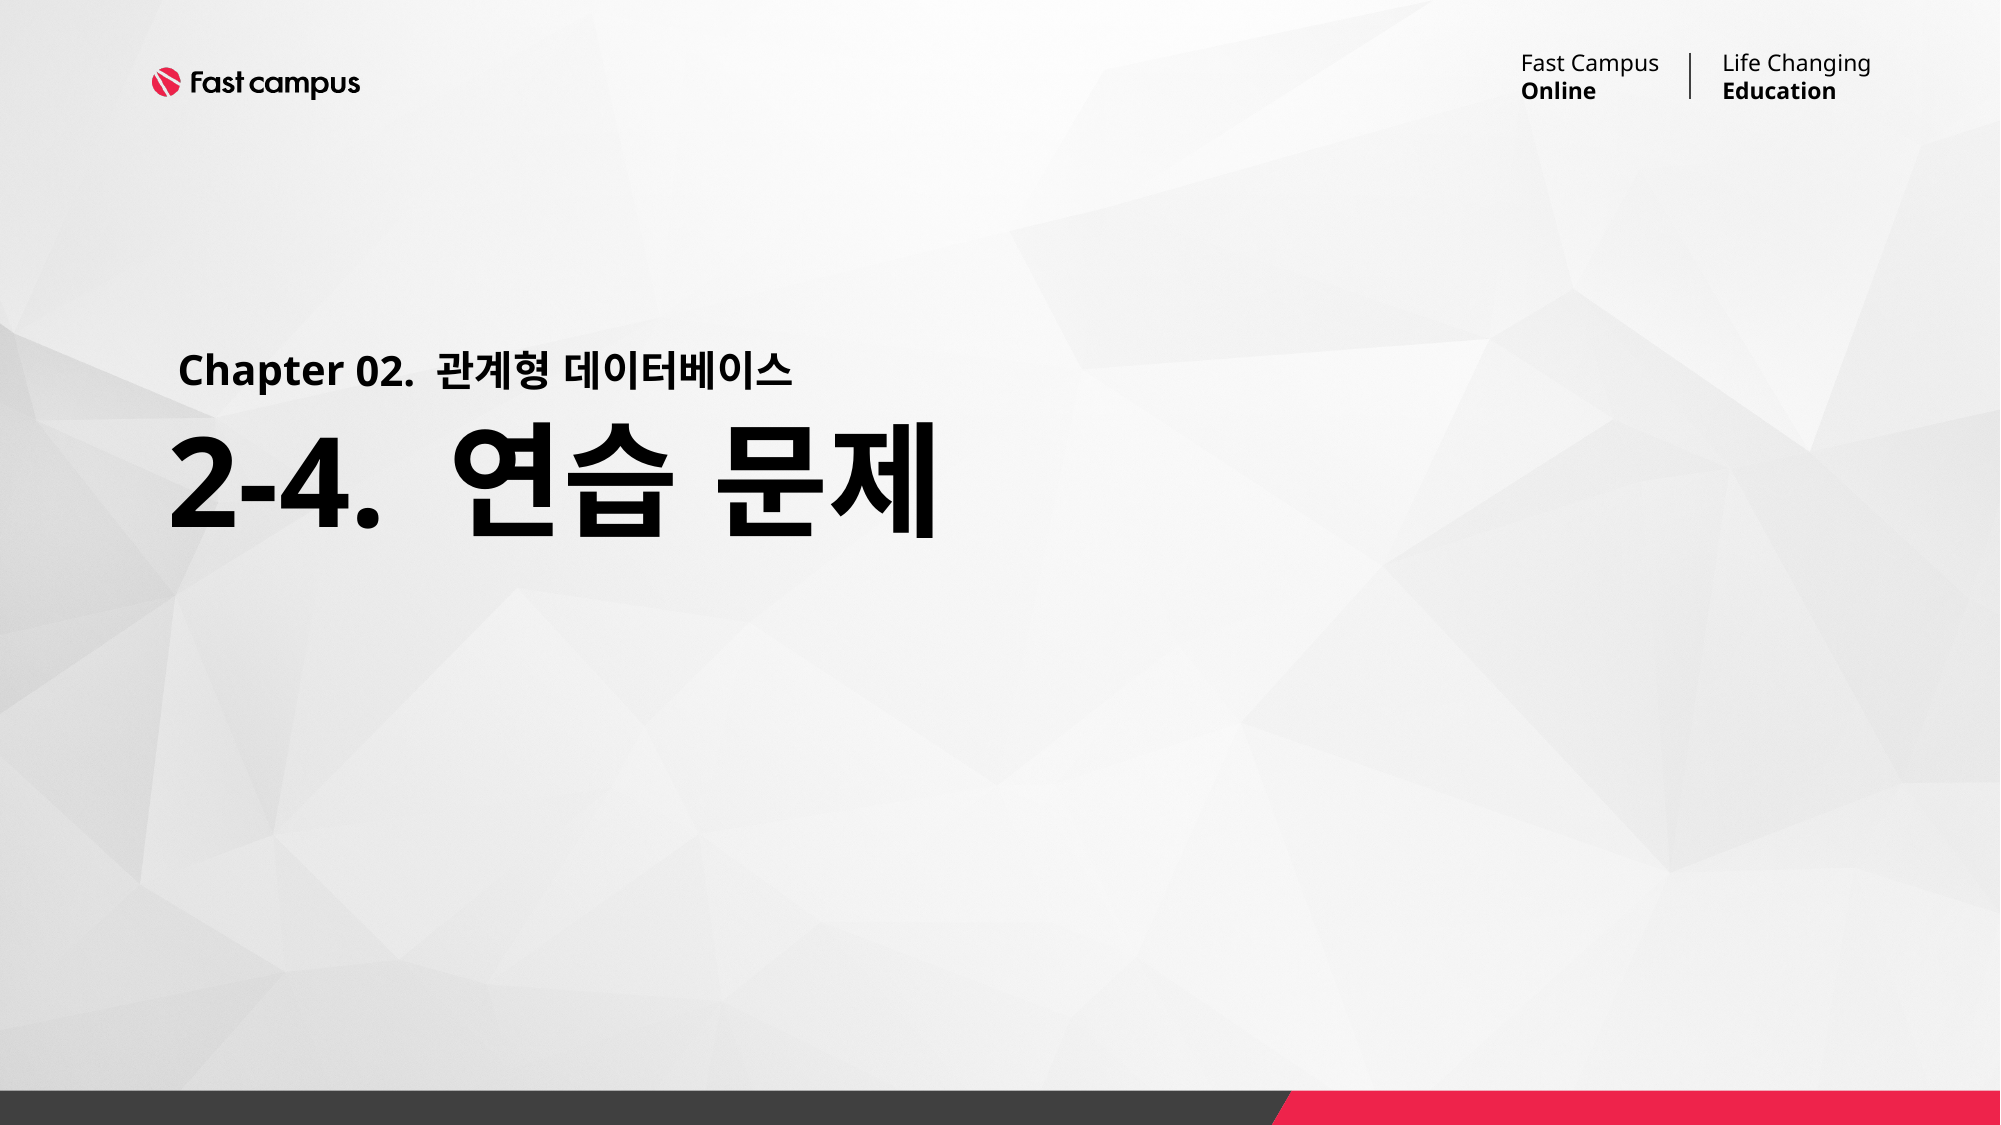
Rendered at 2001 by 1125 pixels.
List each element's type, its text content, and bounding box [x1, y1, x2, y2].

picture [152, 52, 360, 112]
list 02. 관계형 데이터베이스 [340, 342, 1965, 410]
title 2-4. 연습 문제 [152, 412, 1878, 767]
